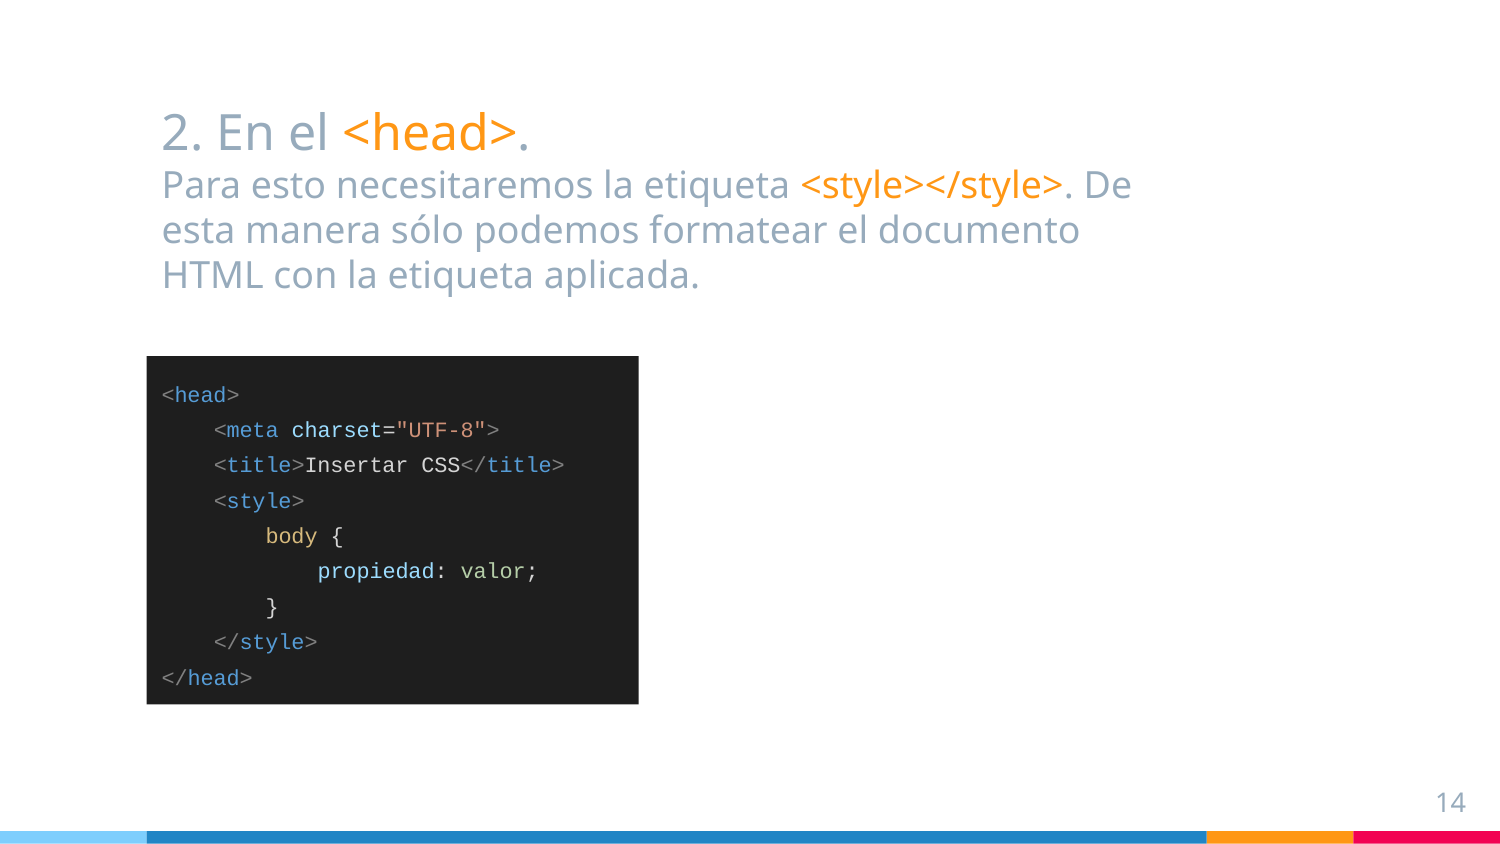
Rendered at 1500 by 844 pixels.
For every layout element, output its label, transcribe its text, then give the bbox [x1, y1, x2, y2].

text_box <head> <meta charset="UTF-8"> <title>Insertar CSS</title> <style> body { propiedad: valor; } </style> </head> [146, 356, 639, 705]
title 2. En el <head>. Para esto necesitaremos la etiqueta <style></style>. De esta manera sólo podemos formatear el documento HTML con la etiqueta aplicada. [146, 85, 1149, 358]
slide_number ‹#› [1391, 770, 1482, 822]
